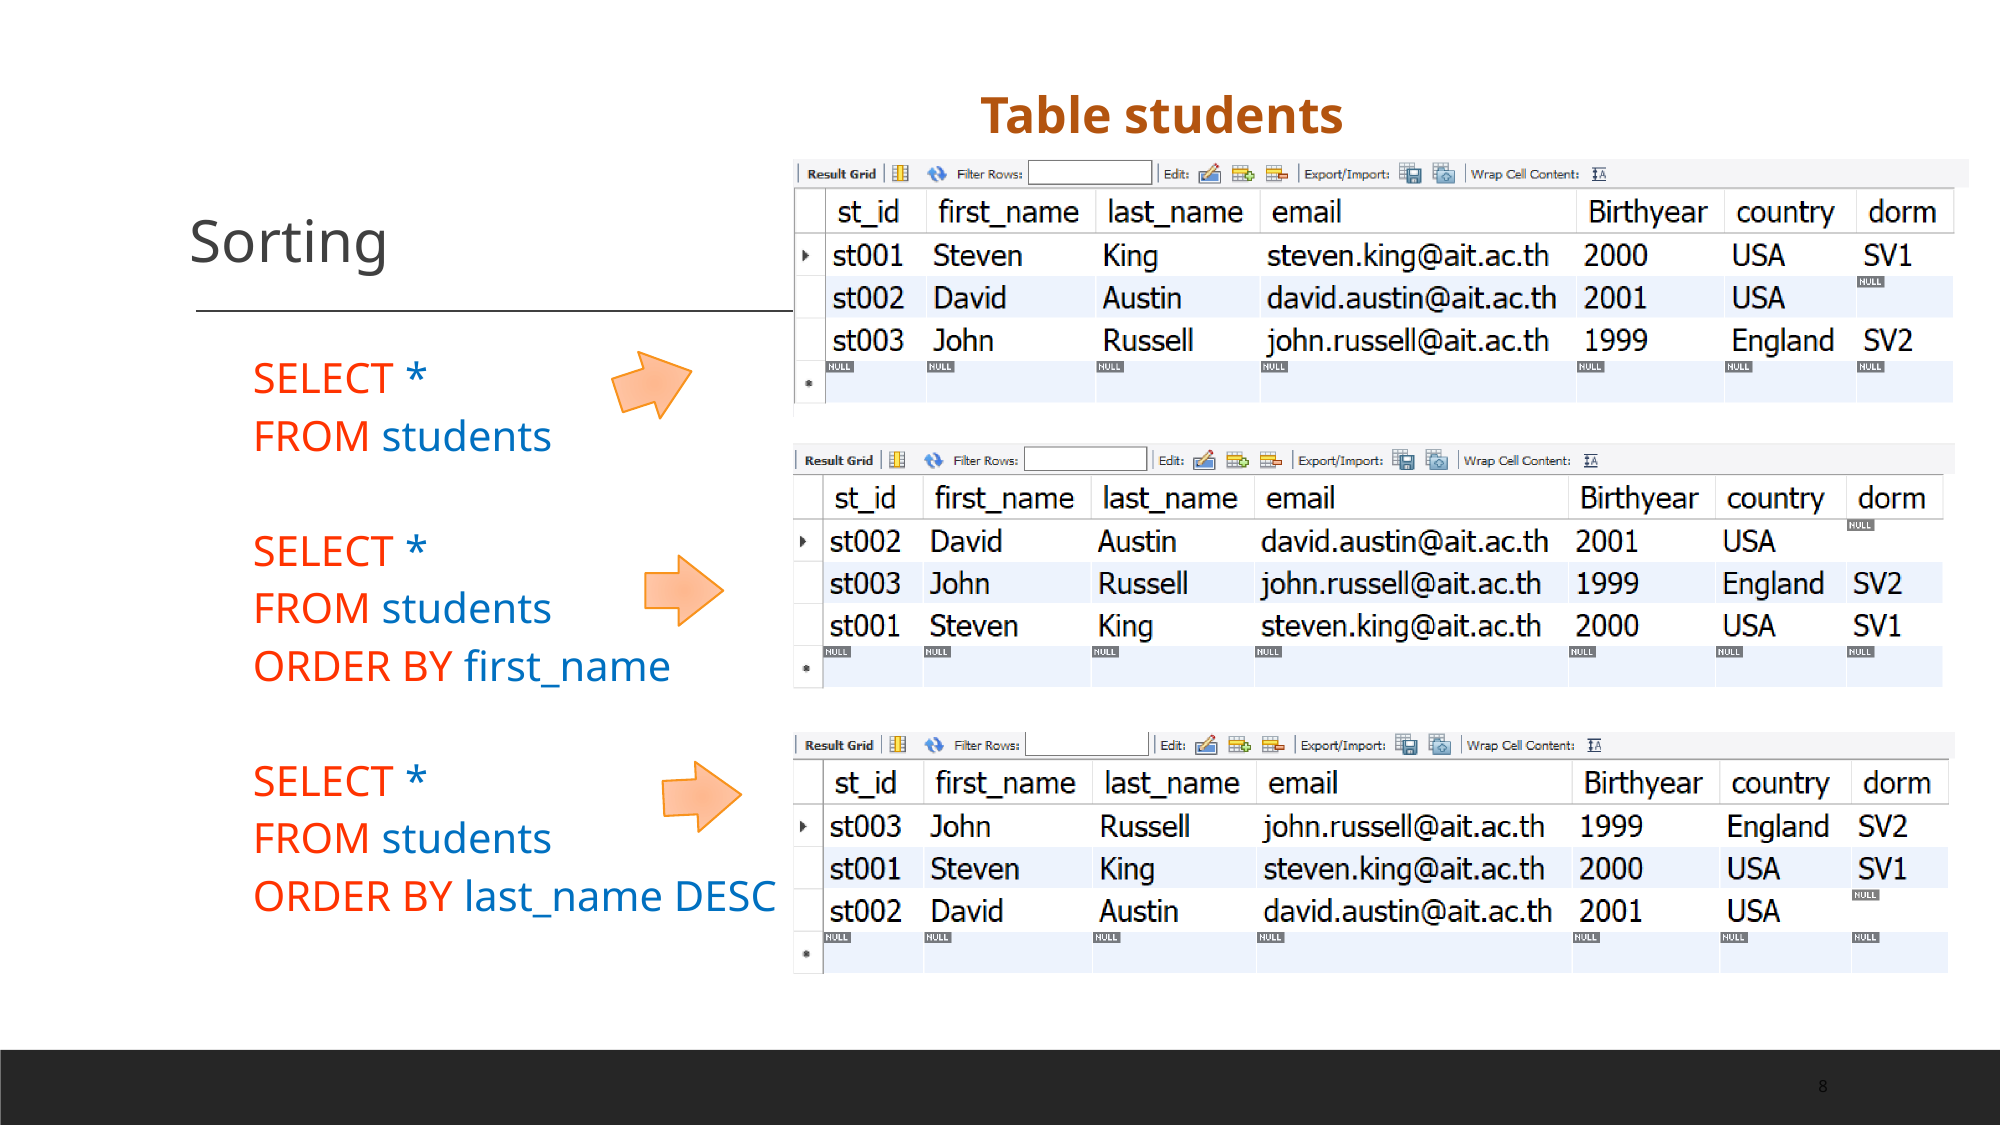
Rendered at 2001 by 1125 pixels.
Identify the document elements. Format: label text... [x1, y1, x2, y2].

text_box [661, 760, 743, 833]
picture [792, 732, 1956, 981]
list Sorting SELECT * FROM students SELECT * FROM students ORDER BY first_name SELECT * FROM students ORDER BY last_name DESC [174, 204, 1825, 946]
text_box [611, 350, 693, 420]
picture [792, 159, 1970, 418]
text_box Table students [815, 83, 1816, 152]
slide_number 8 [1803, 1057, 1932, 1118]
picture [792, 443, 1956, 695]
text_box [644, 554, 725, 627]
